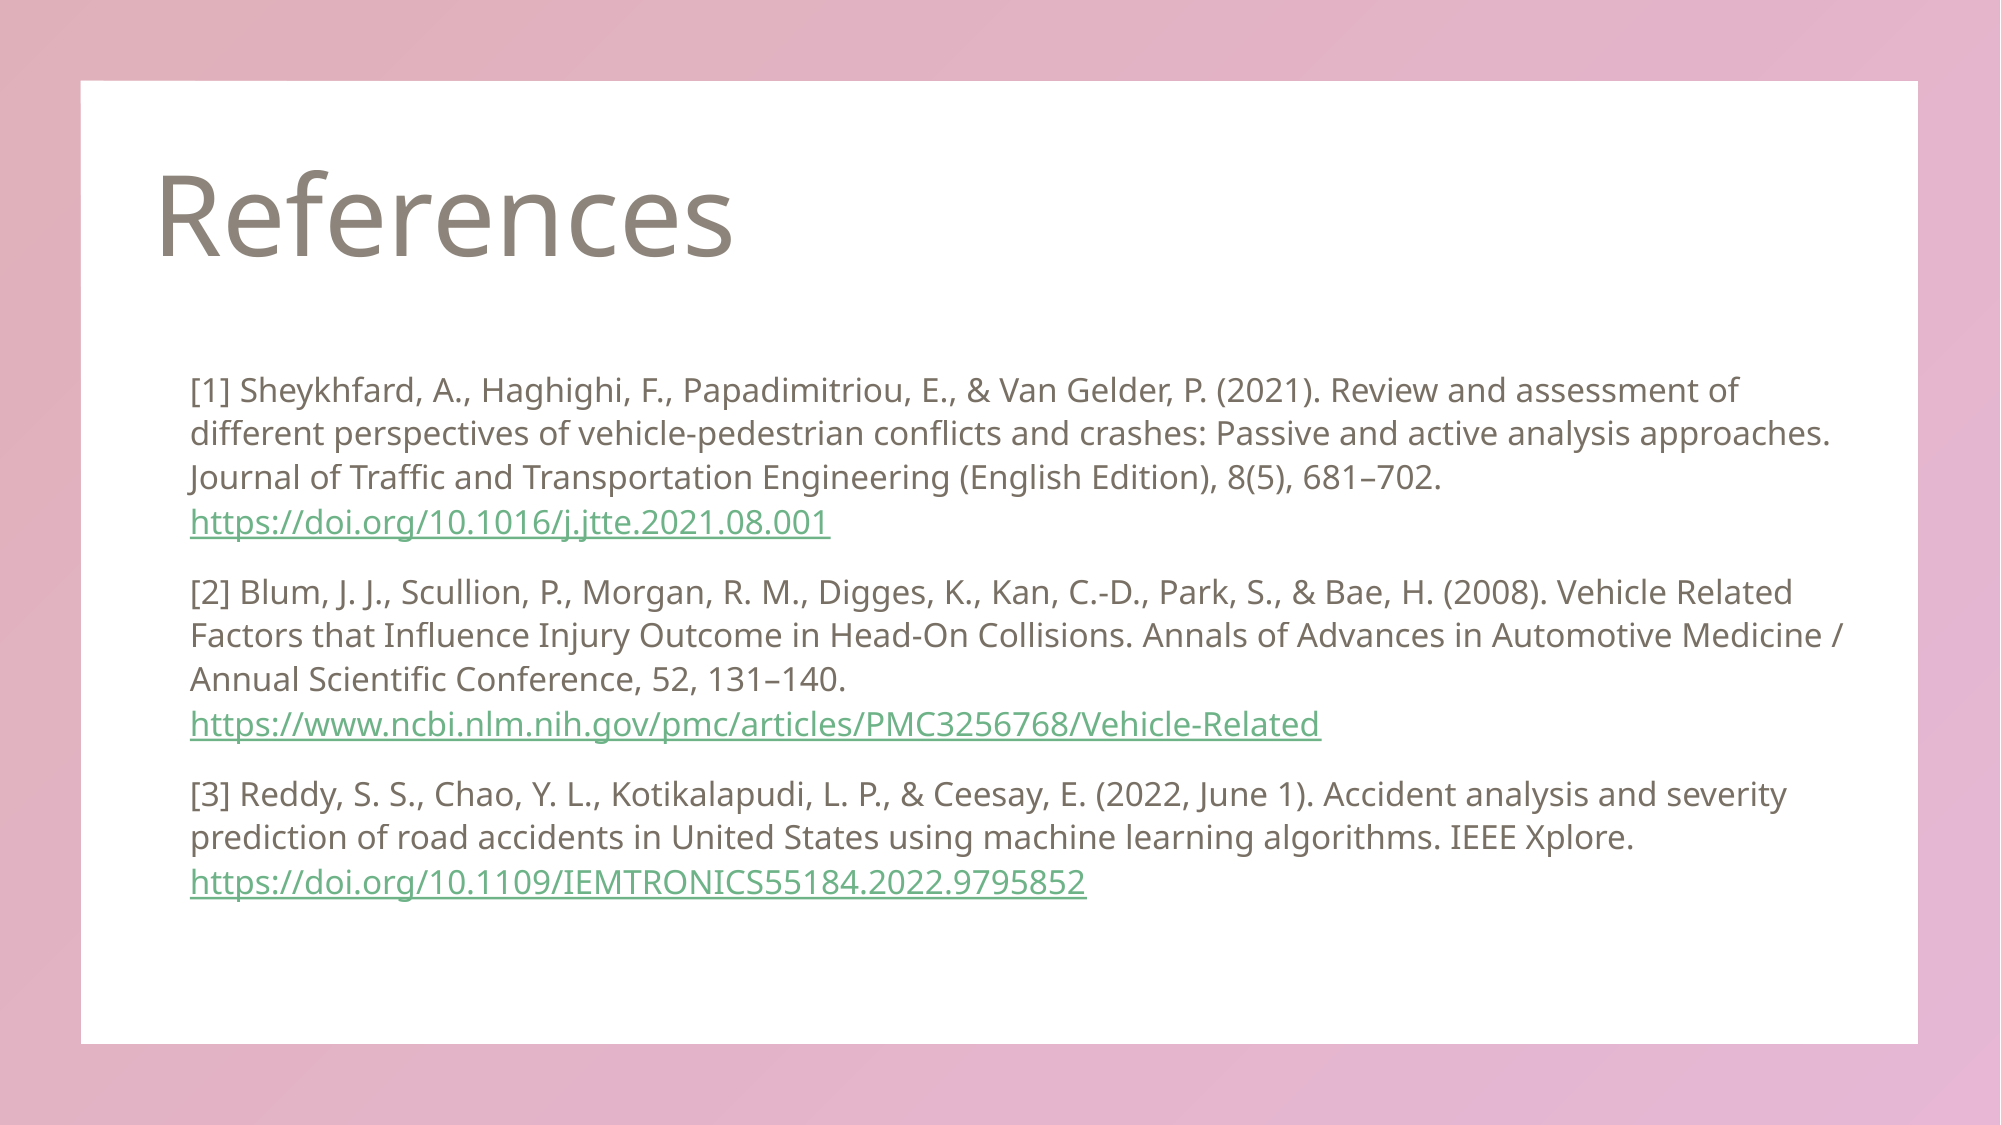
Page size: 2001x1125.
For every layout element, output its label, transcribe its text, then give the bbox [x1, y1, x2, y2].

list [1] Sheykhfard, A., Haghighi, F., Papadimitriou, E., & Van Gelder, P. (2021). Review and assessment of different perspectives of vehicle-pedestrian conflicts and crashes: Passive and active analysis approaches. Journal of Traffic and Transportation Engineering (English Edition), 8(5), 681–702. https://doi.org/10.1016/j.jtte.2021.08.001 [2] Blum, J. J., Scullion, P., Morgan, R. M., Digges, K., Kan, C.-D., Park, S., & Bae, H. (2008). Vehicle Related Factors that Influence Injury Outcome in Head-On Collisions. Annals of Advances in Automotive Medicine / Annual Scientific Conference, 52, 131–140. https://www.ncbi.nlm.nih.gov/pmc/articles/PMC3256768/Vehicle-Related [3] Reddy, S. S., Chao, Y. L., Kotikalapudi, L. P., & Ceesay, E. (2022, June 1). Accident analysis and severity prediction of road accidents in United States using machine learning algorithms. IEEE Xplore. https://doi.org/10.1109/IEMTRONICS55184.2022.9795852 [137, 357, 1863, 1014]
title References [137, 111, 1863, 330]
